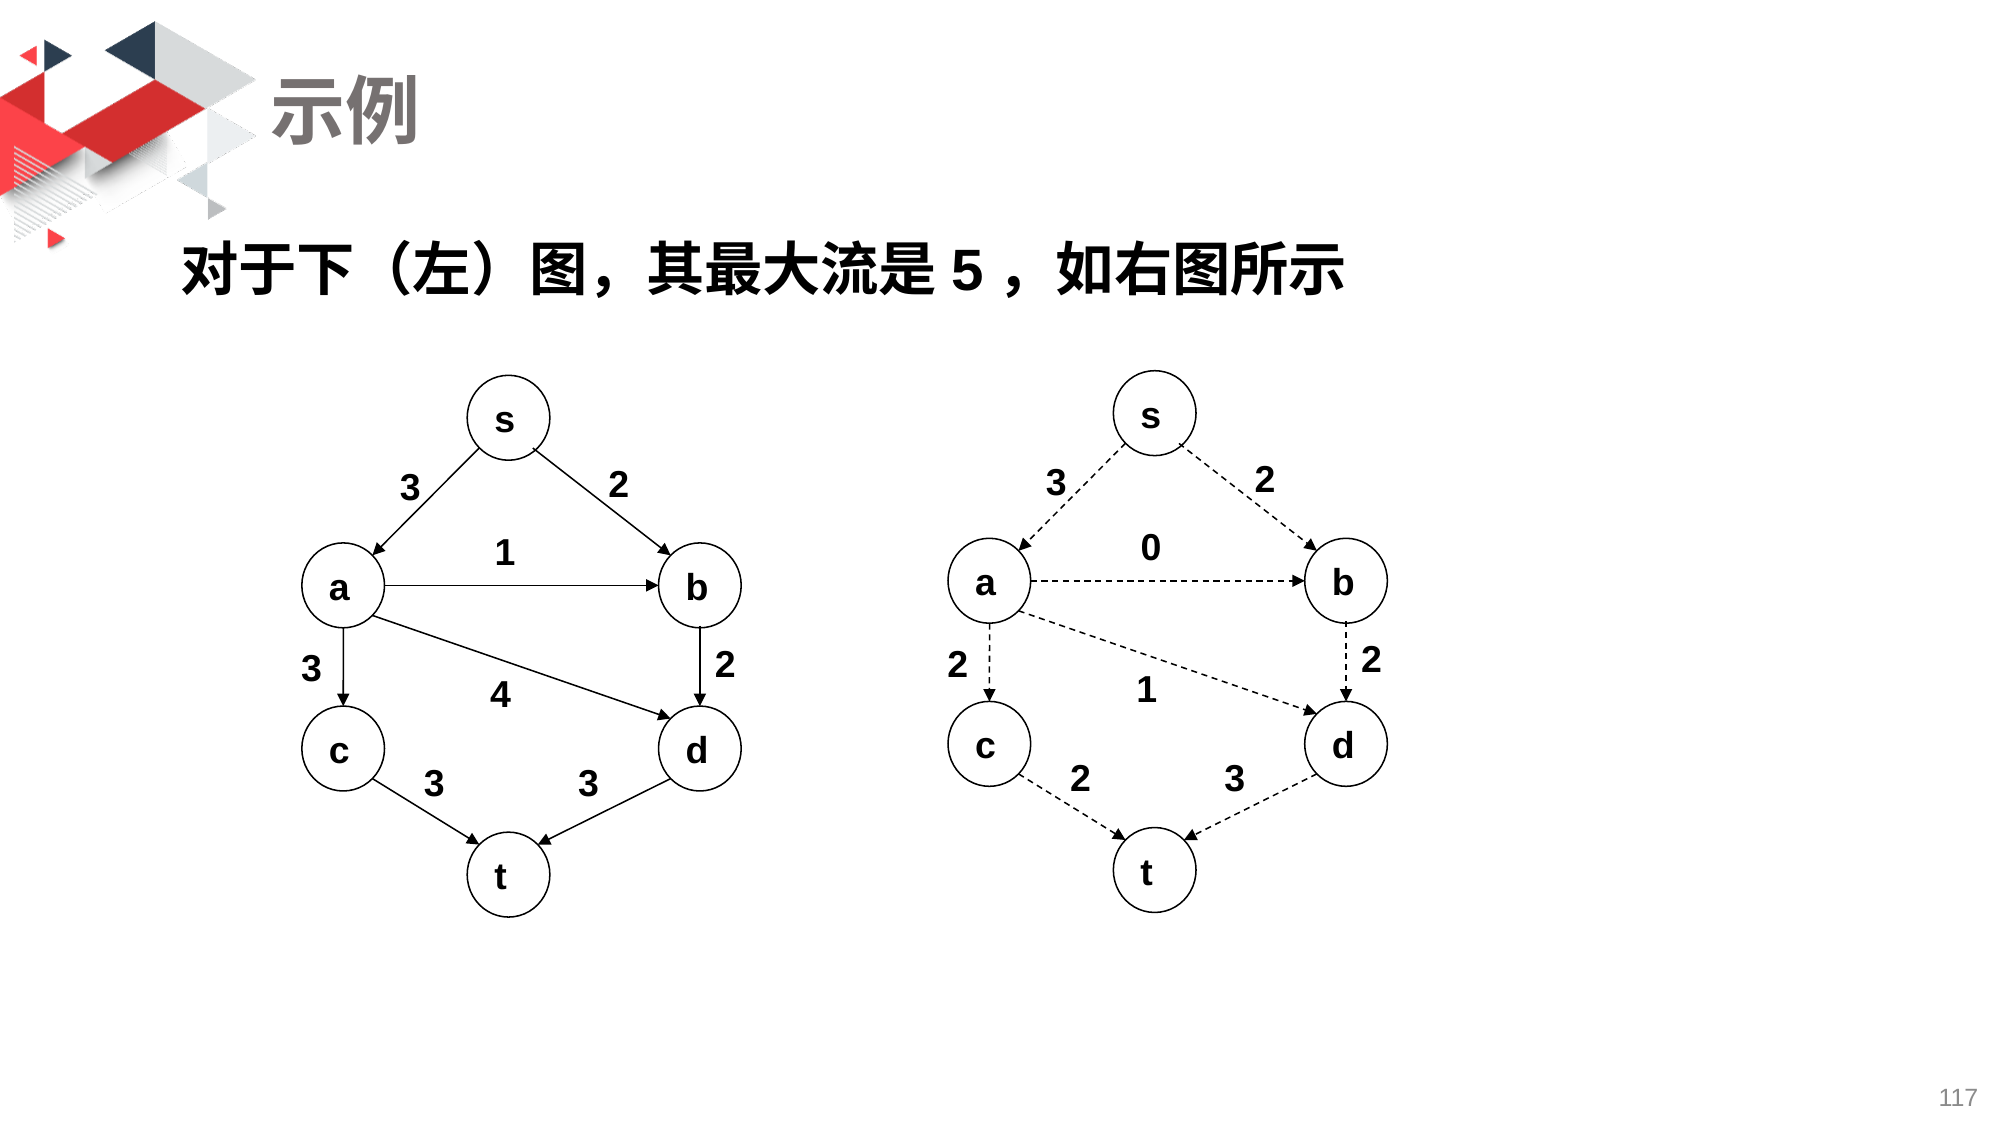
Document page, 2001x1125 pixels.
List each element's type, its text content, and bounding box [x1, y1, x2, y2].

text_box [286, 375, 752, 918]
slide_number 117 [1923, 1067, 1994, 1125]
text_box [932, 370, 1398, 913]
text_box 对于下（左）图，其最大流是5，如右图所示 [165, 224, 1362, 310]
title 示例 [255, 50, 1943, 178]
picture [0, 21, 256, 255]
